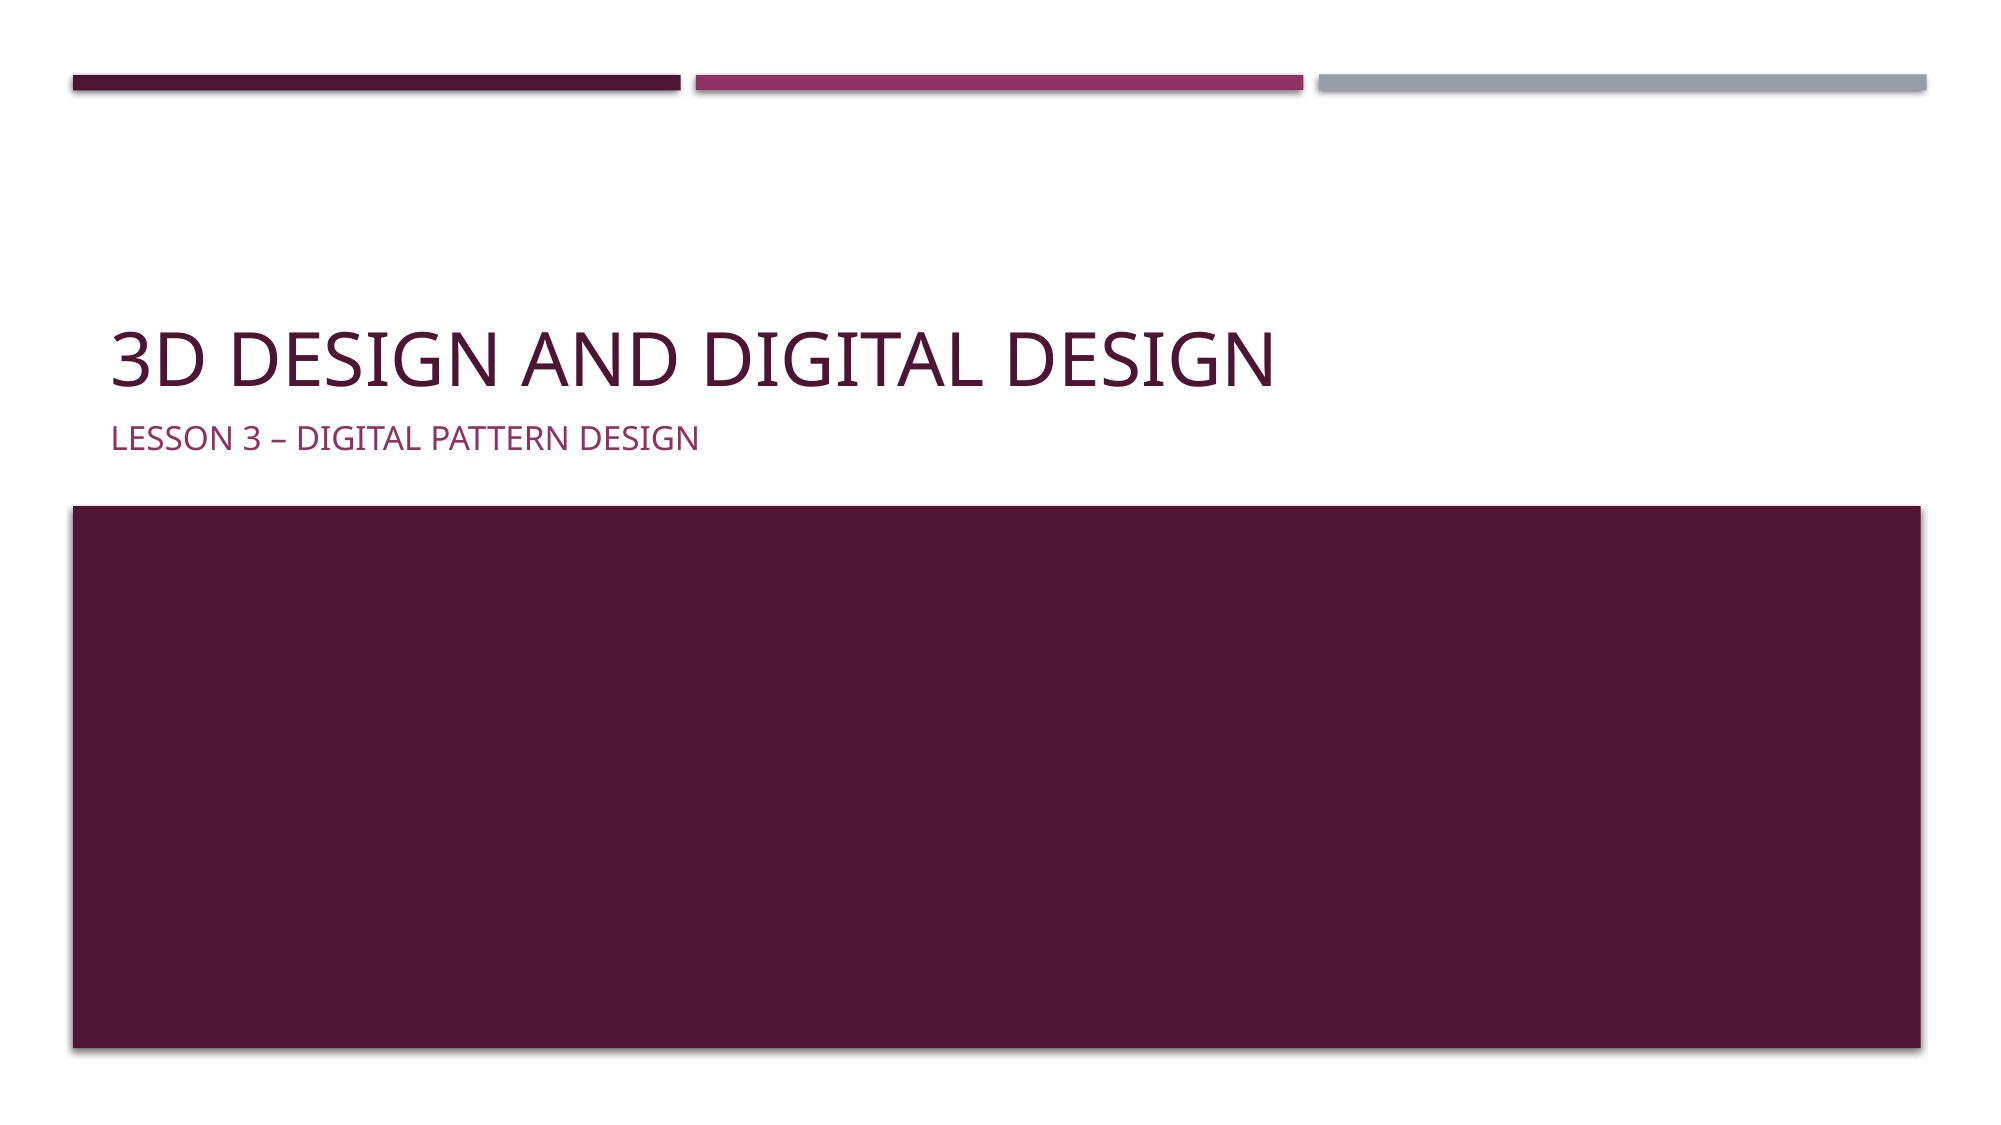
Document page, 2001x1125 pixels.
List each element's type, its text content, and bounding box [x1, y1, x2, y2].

title 3D Design and Digital Design [95, 167, 1899, 409]
subtitle Lesson 3 – Digital pattern Design [95, 409, 1899, 507]
